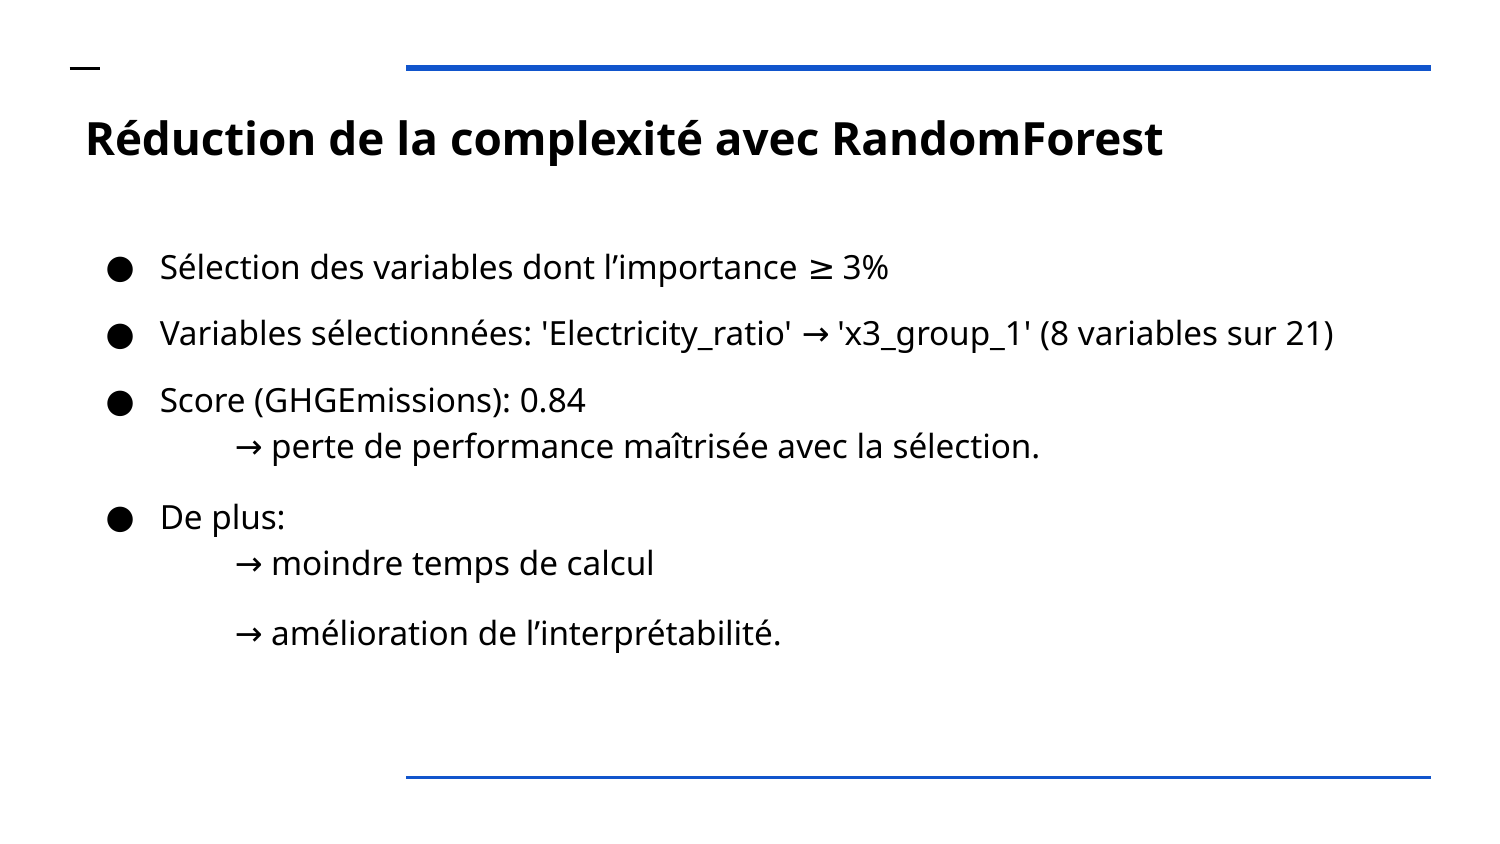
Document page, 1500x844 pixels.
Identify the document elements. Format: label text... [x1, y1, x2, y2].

list Sélection des variables dont l’importance ≥ 3% Variables sélectionnées: 'Electricity_ratio' → 'x3_group_1' (8 variables sur 21) Score (GHGEmissions): 0.84 → perte de performance maîtrisée avec la sélection. De plus: → moindre temps de calcul → amélioration de l’interprétabilité. [69, 225, 1431, 718]
title Réduction de la complexité avec RandomForest [69, 94, 1431, 199]
